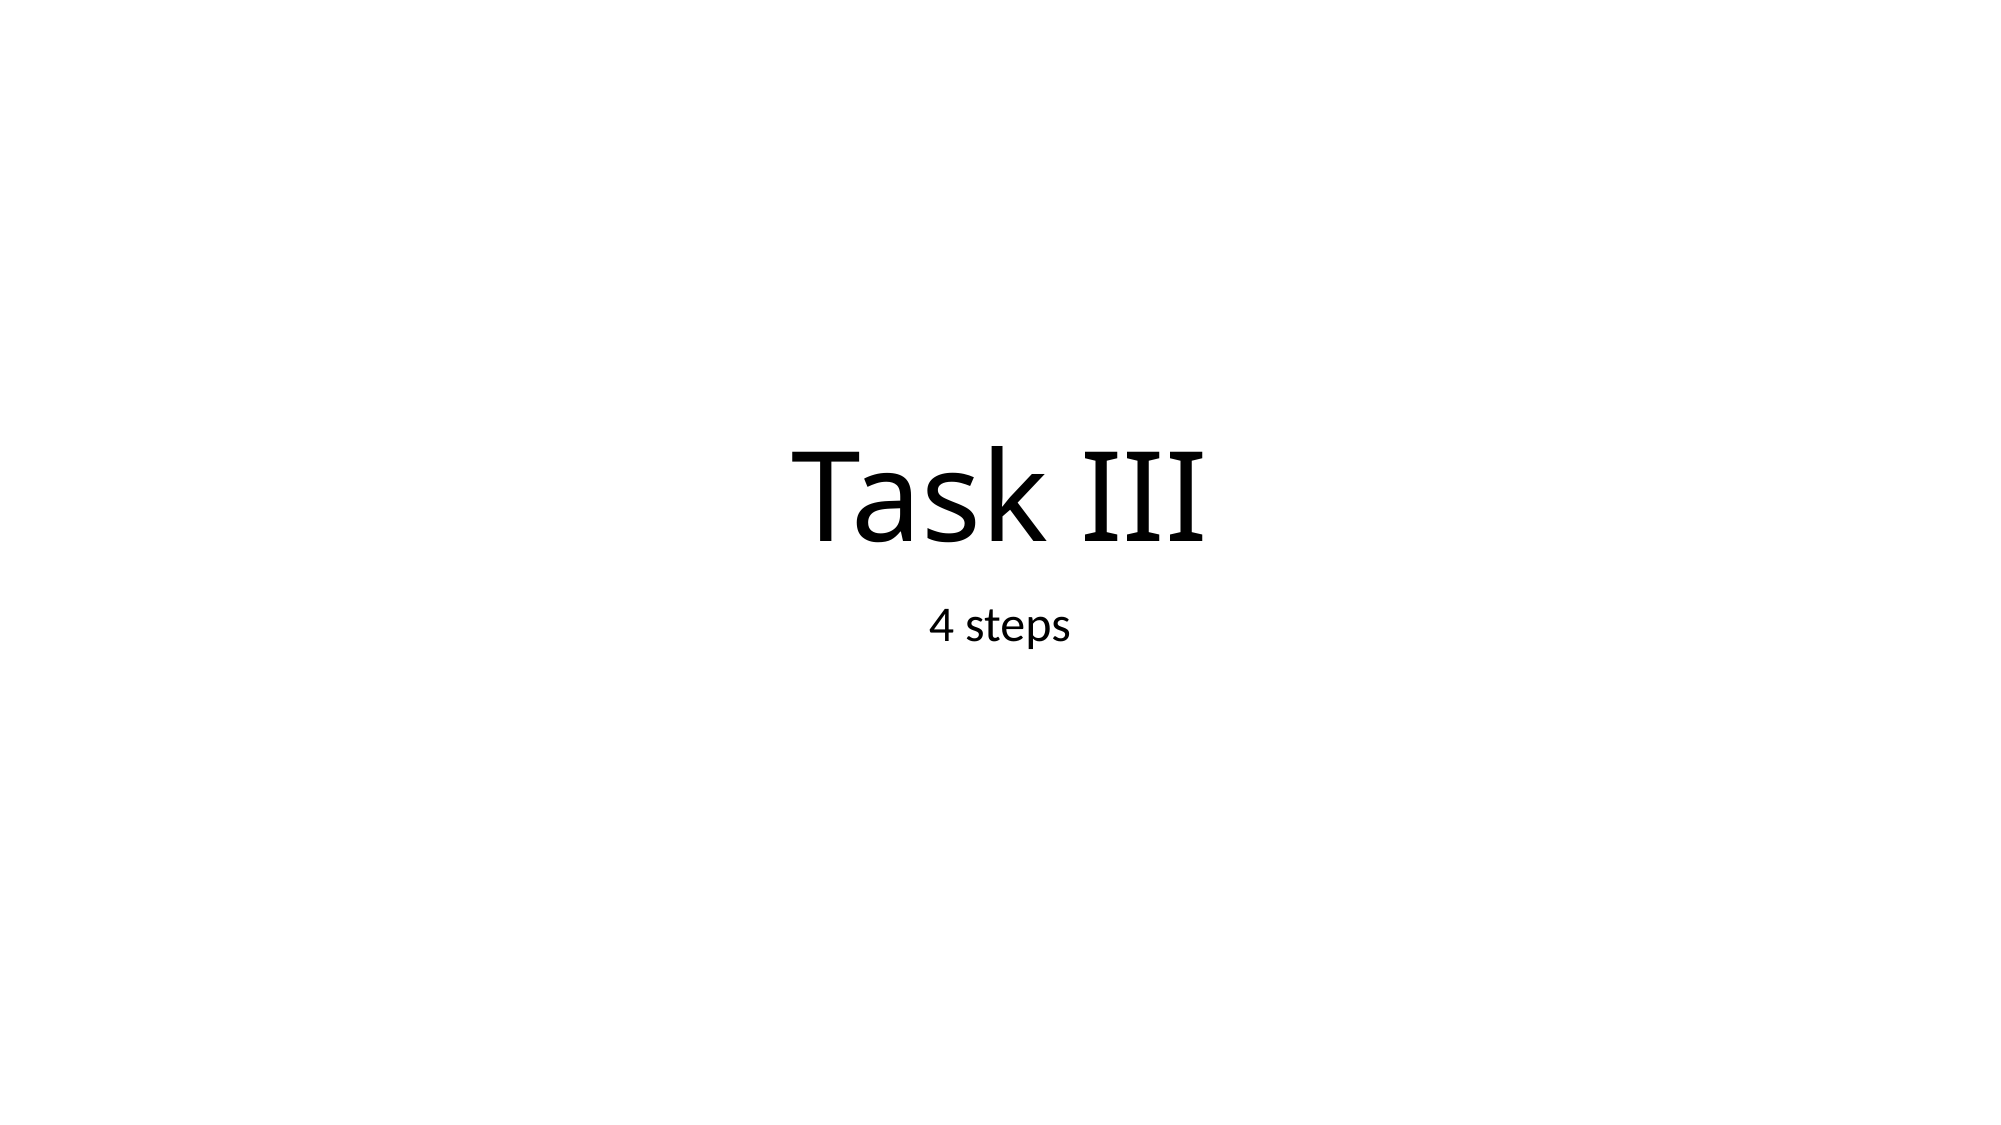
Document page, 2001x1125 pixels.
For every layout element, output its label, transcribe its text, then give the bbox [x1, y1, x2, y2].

subtitle 4 steps [249, 590, 1750, 863]
title Task III [249, 184, 1750, 576]
